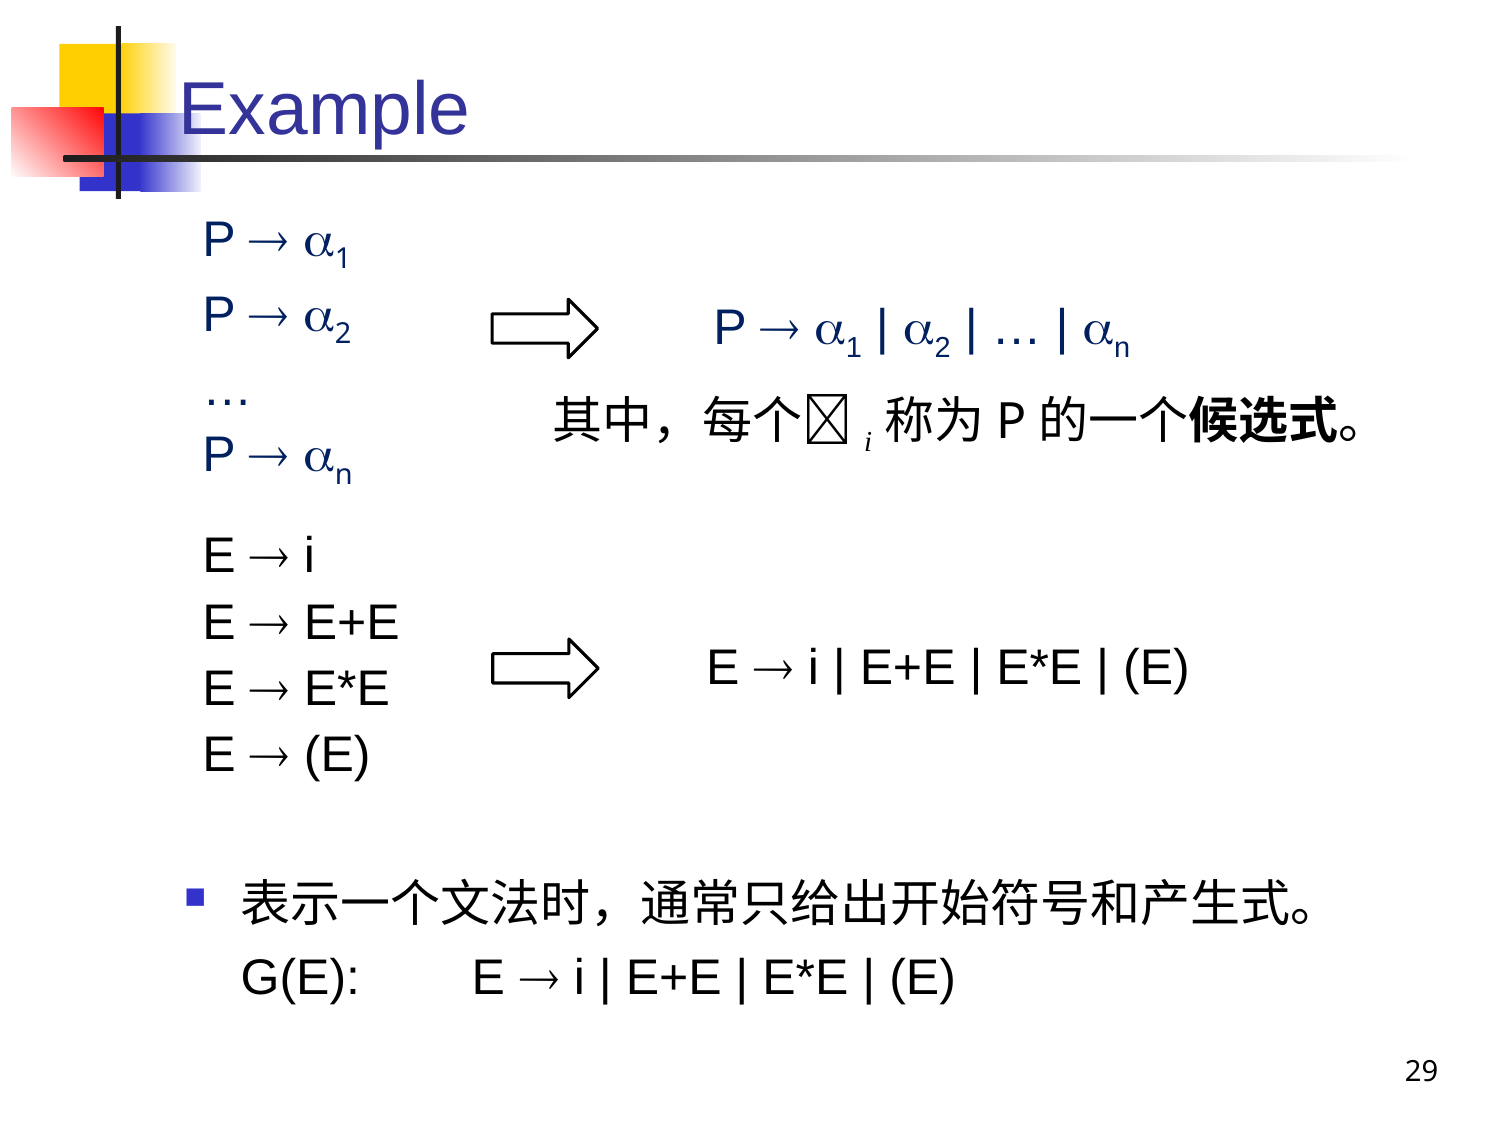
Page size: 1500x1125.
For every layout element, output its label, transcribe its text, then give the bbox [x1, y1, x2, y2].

text_box P  1 P  2 … P  n [187, 199, 493, 498]
list 表示一个文法时，通常只给出开始符号和产生式。 G(E): E  i | E+E | E*E | (E) [168, 184, 1454, 1012]
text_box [492, 627, 1213, 704]
title Example [163, 30, 1454, 158]
text_box E  i E  E+E E  E*E E  (E) [187, 515, 457, 790]
text_box 其中，每个i称为P的一个候选式。 [537, 381, 1404, 465]
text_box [491, 287, 1160, 364]
slide_number 29 [1140, 1023, 1454, 1100]
